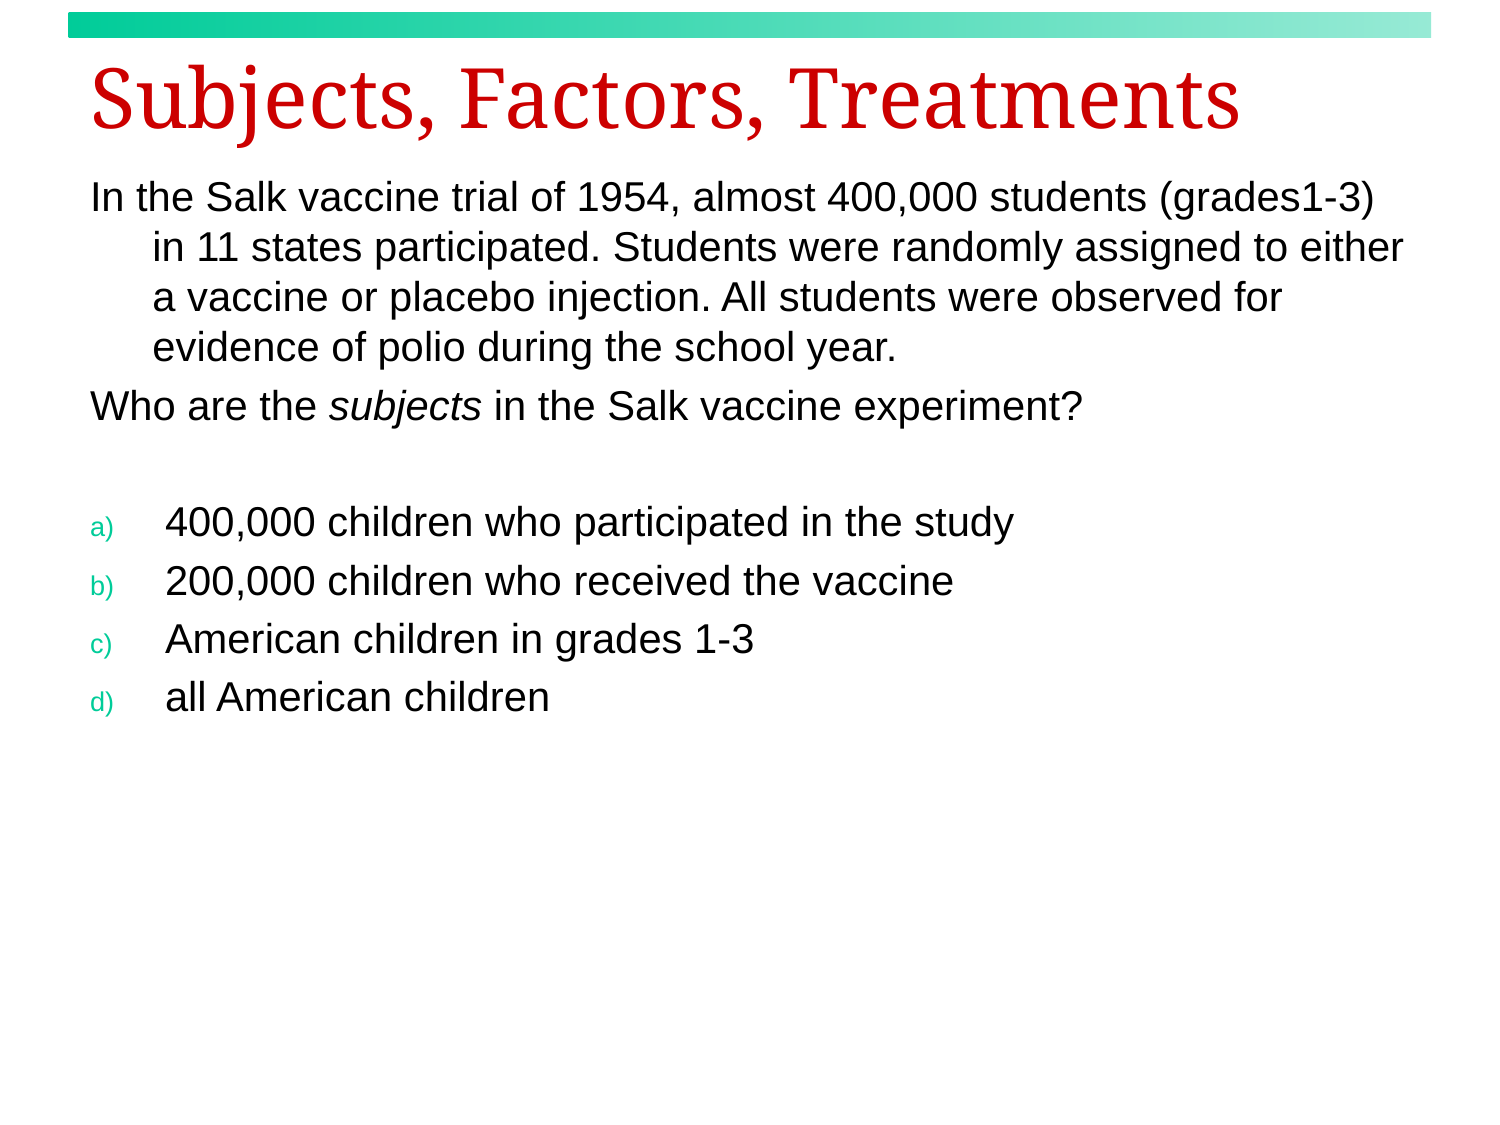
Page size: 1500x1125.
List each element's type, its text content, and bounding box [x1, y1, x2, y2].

title Subjects, Factors, Treatments [74, 37, 1426, 162]
list In the Salk vaccine trial of 1954, almost 400,000 students (grades1-3) in 11 states participated. Students were randomly assigned to either a vaccine or placebo injection. All students were observed for evidence of polio during the school year. Who are the subjects in the Salk vaccine experiment? 400,000 children who participated in the study 200,000 children who received the vaccine American children in grades 1-3 all American children [74, 162, 1426, 1088]
